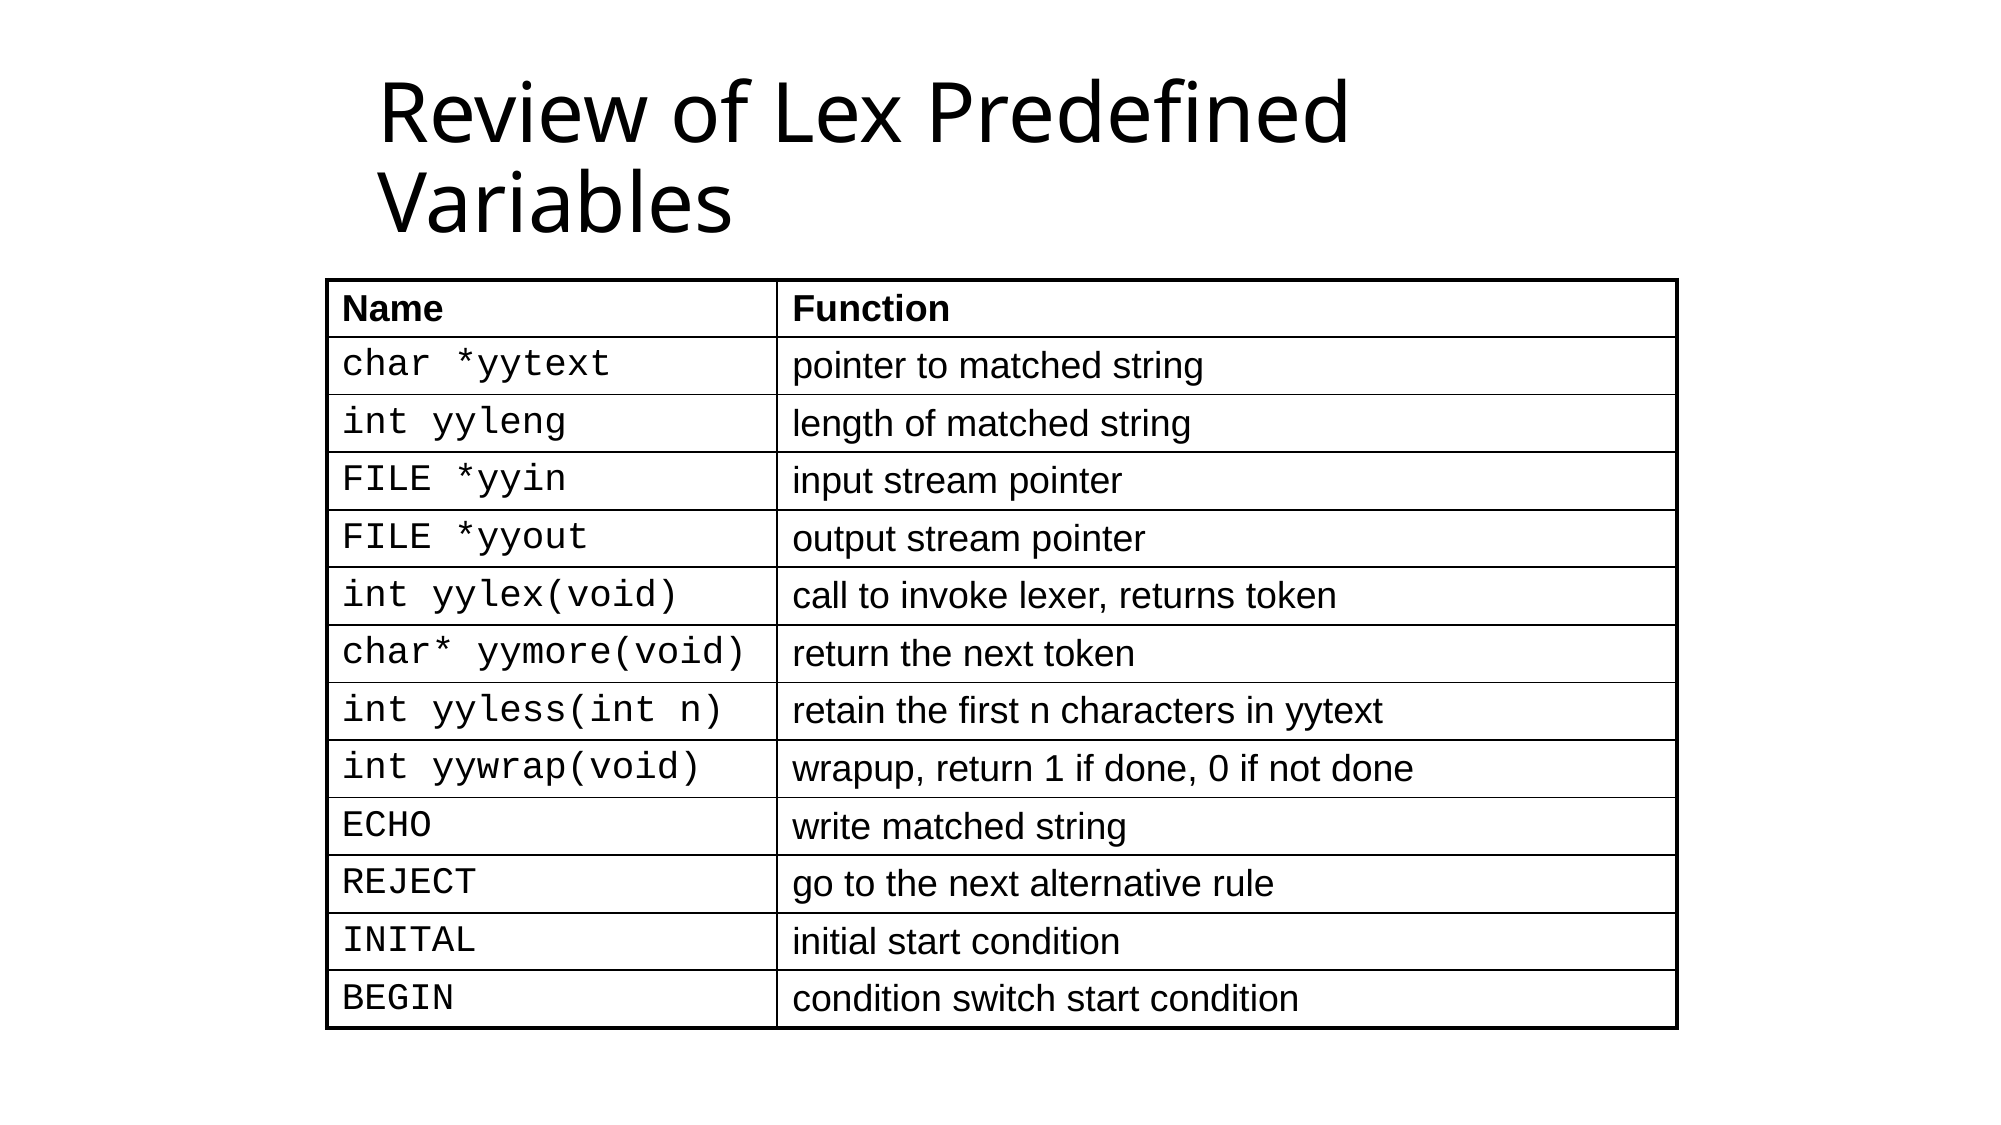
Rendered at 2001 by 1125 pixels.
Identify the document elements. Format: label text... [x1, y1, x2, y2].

table_cell write matched string [778, 798, 1675, 854]
table_cell INITAL [329, 914, 776, 969]
table_cell initial start condition [778, 914, 1675, 969]
table_cell ECHO [329, 798, 776, 854]
table_header Function [778, 282, 1675, 336]
table_cell input stream pointer [778, 453, 1675, 509]
table_cell retain the first n characters in yytext [778, 683, 1675, 739]
table_cell int yyleng [329, 395, 776, 451]
table_cell go to the next alternative rule [778, 856, 1675, 912]
table_cell char *yytext [329, 338, 776, 394]
table_cell int yywrap(void) [329, 741, 776, 797]
table_cell char* yymore(void) [329, 626, 776, 682]
title Review of Lex Predefined Variables [362, 66, 1638, 254]
table_cell return the next token [778, 626, 1675, 682]
table_cell condition switch start condition [778, 971, 1675, 1026]
table_cell pointer to matched string [778, 338, 1675, 394]
table_cell int yyless(int n) [329, 683, 776, 739]
table_cell length of matched string [778, 395, 1675, 451]
table_cell REJECT [329, 856, 776, 912]
table_cell FILE *yyout [329, 511, 776, 566]
table_cell FILE *yyin [329, 453, 776, 509]
table_cell BEGIN [329, 971, 776, 1026]
table_cell wrapup, return 1 if done, 0 if not done [778, 741, 1675, 797]
table_header Name [329, 282, 776, 336]
table_cell output stream pointer [778, 511, 1675, 566]
table_cell int yylex(void) [329, 568, 776, 624]
table_cell call to invoke lexer, returns token [778, 568, 1675, 624]
